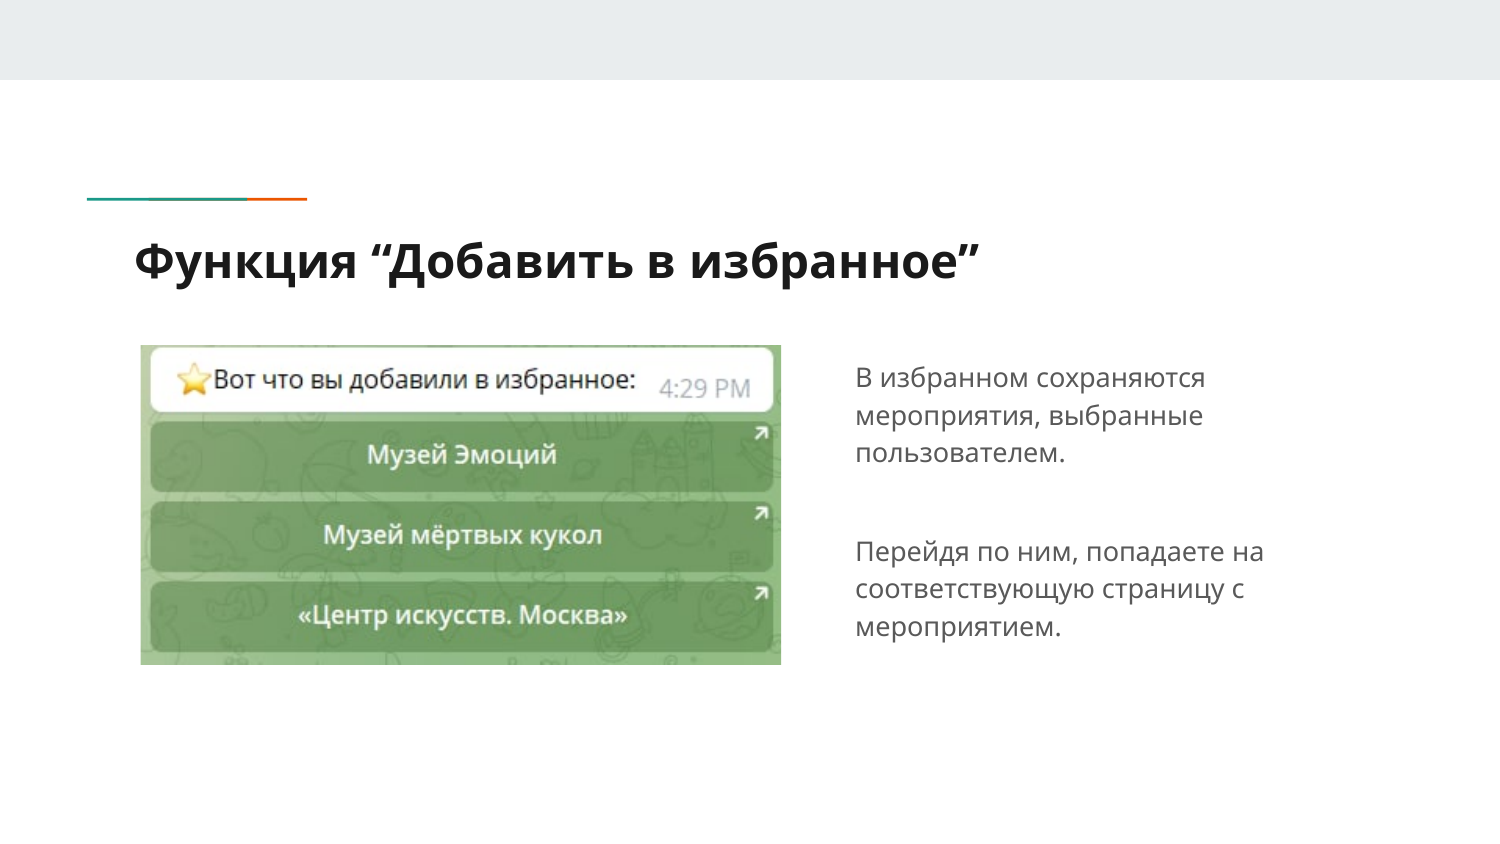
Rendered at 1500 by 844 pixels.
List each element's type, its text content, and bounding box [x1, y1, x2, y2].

picture [140, 345, 782, 665]
list В избранном сохраняются мероприятия, выбранные пользователем. Перейдя по ним, попадаете на соответствующую страницу с мероприятием. [840, 341, 1381, 665]
title Функция “Добавить в избранное” [119, 216, 1381, 305]
